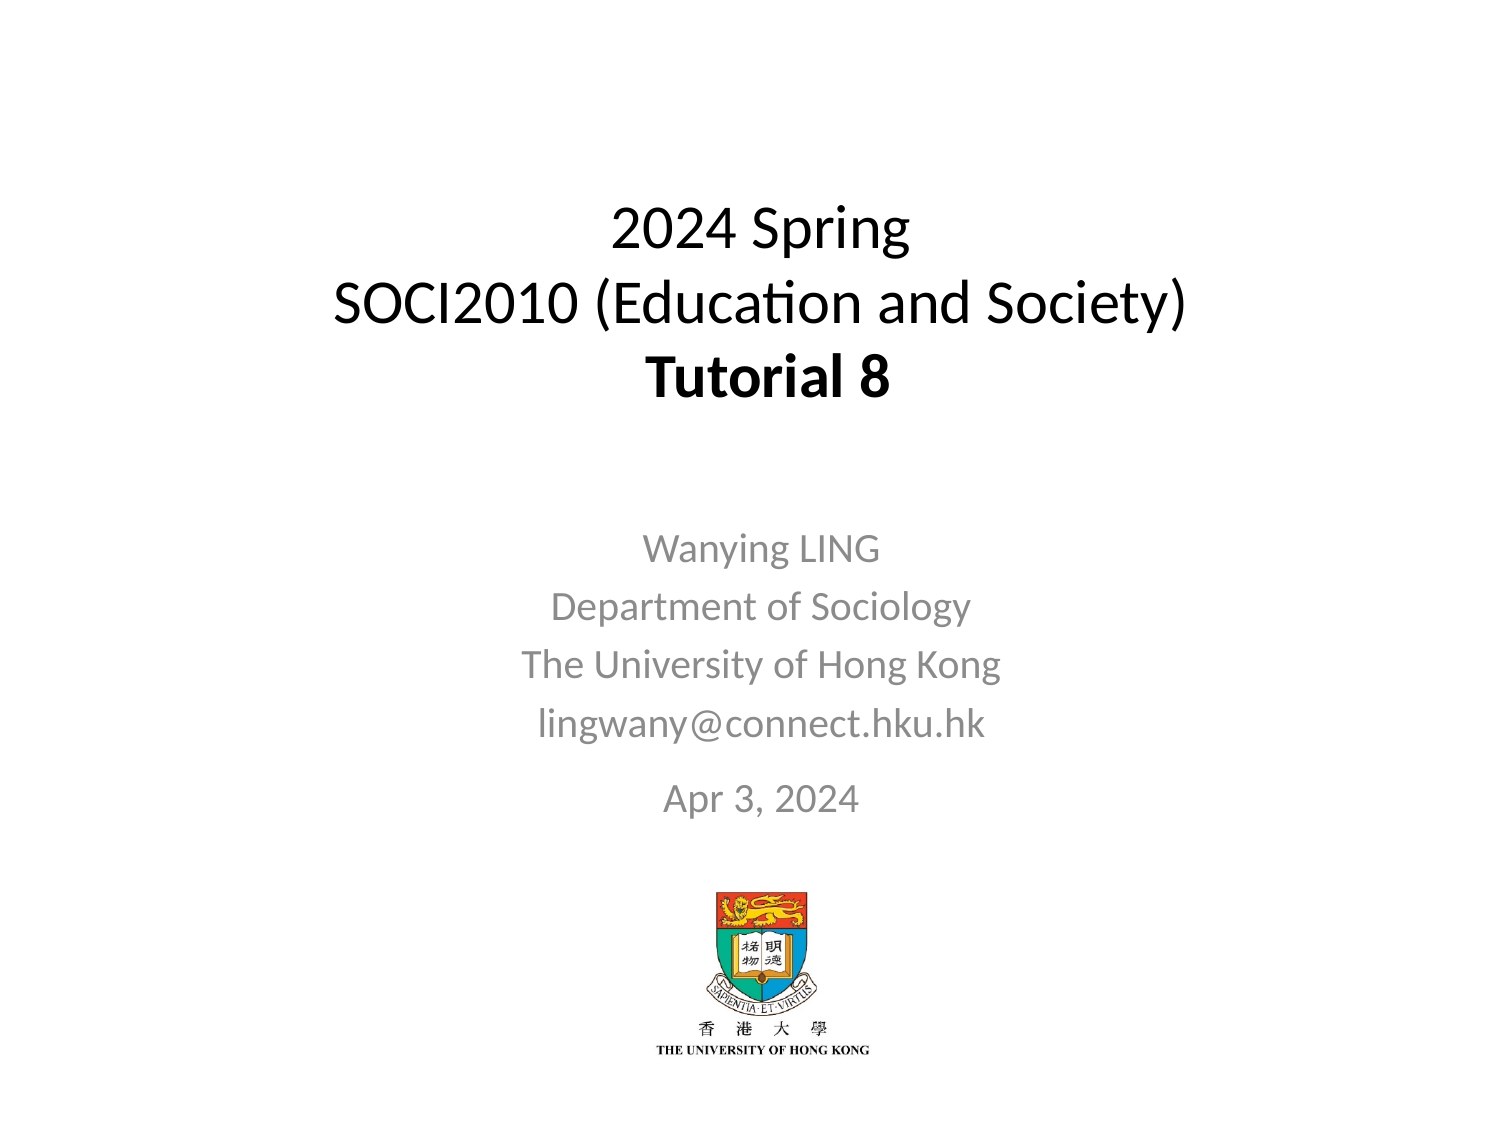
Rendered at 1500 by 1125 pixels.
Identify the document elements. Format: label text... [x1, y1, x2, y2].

title 2024 Spring SOCI2010 (Education and Society) Tutorial 8 [123, 125, 1399, 396]
subtitle Wanying LING Department of Sociology The University of Hong Kong lingwany@connect.hku.hk Apr 3, 2024 [191, 364, 1331, 843]
picture [648, 869, 875, 1096]
